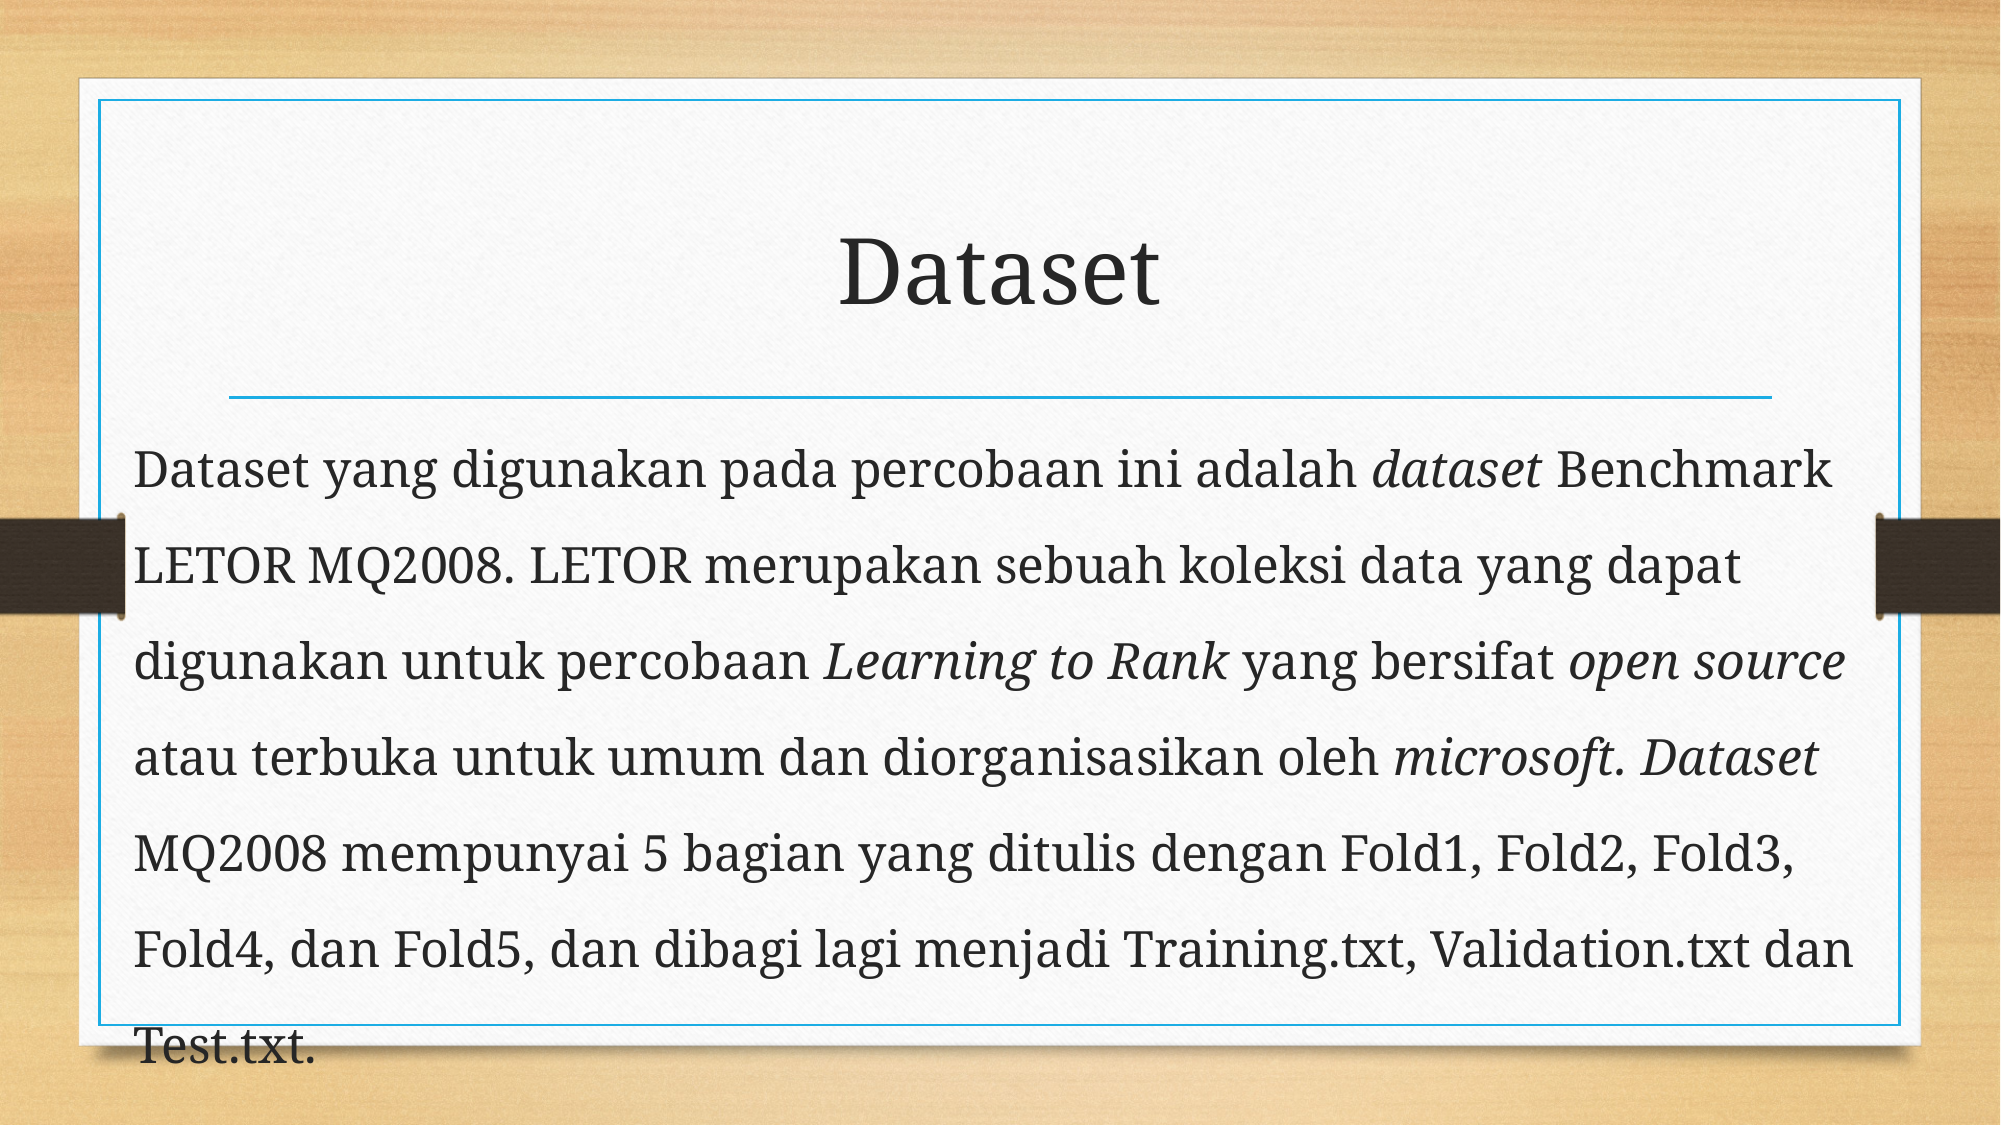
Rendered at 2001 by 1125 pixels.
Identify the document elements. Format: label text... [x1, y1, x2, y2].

title Dataset [212, 161, 1788, 375]
list Dataset yang digunakan pada percobaan ini adalah dataset Benchmark LETOR MQ2008. LETOR merupakan sebuah koleksi data yang dapat digunakan untuk percobaan Learning to Rank yang bersifat open source atau terbuka untuk umum dan diorganisasikan oleh microsoft. Dataset MQ2008 mempunyai 5 bagian yang ditulis dengan Fold1, Fold2, Fold3, Fold4, dan Fold5, dan dibagi lagi menjadi Training.txt, Validation.txt dan Test.txt. [118, 393, 1873, 1094]
picture [0, 0, 2001, 1125]
